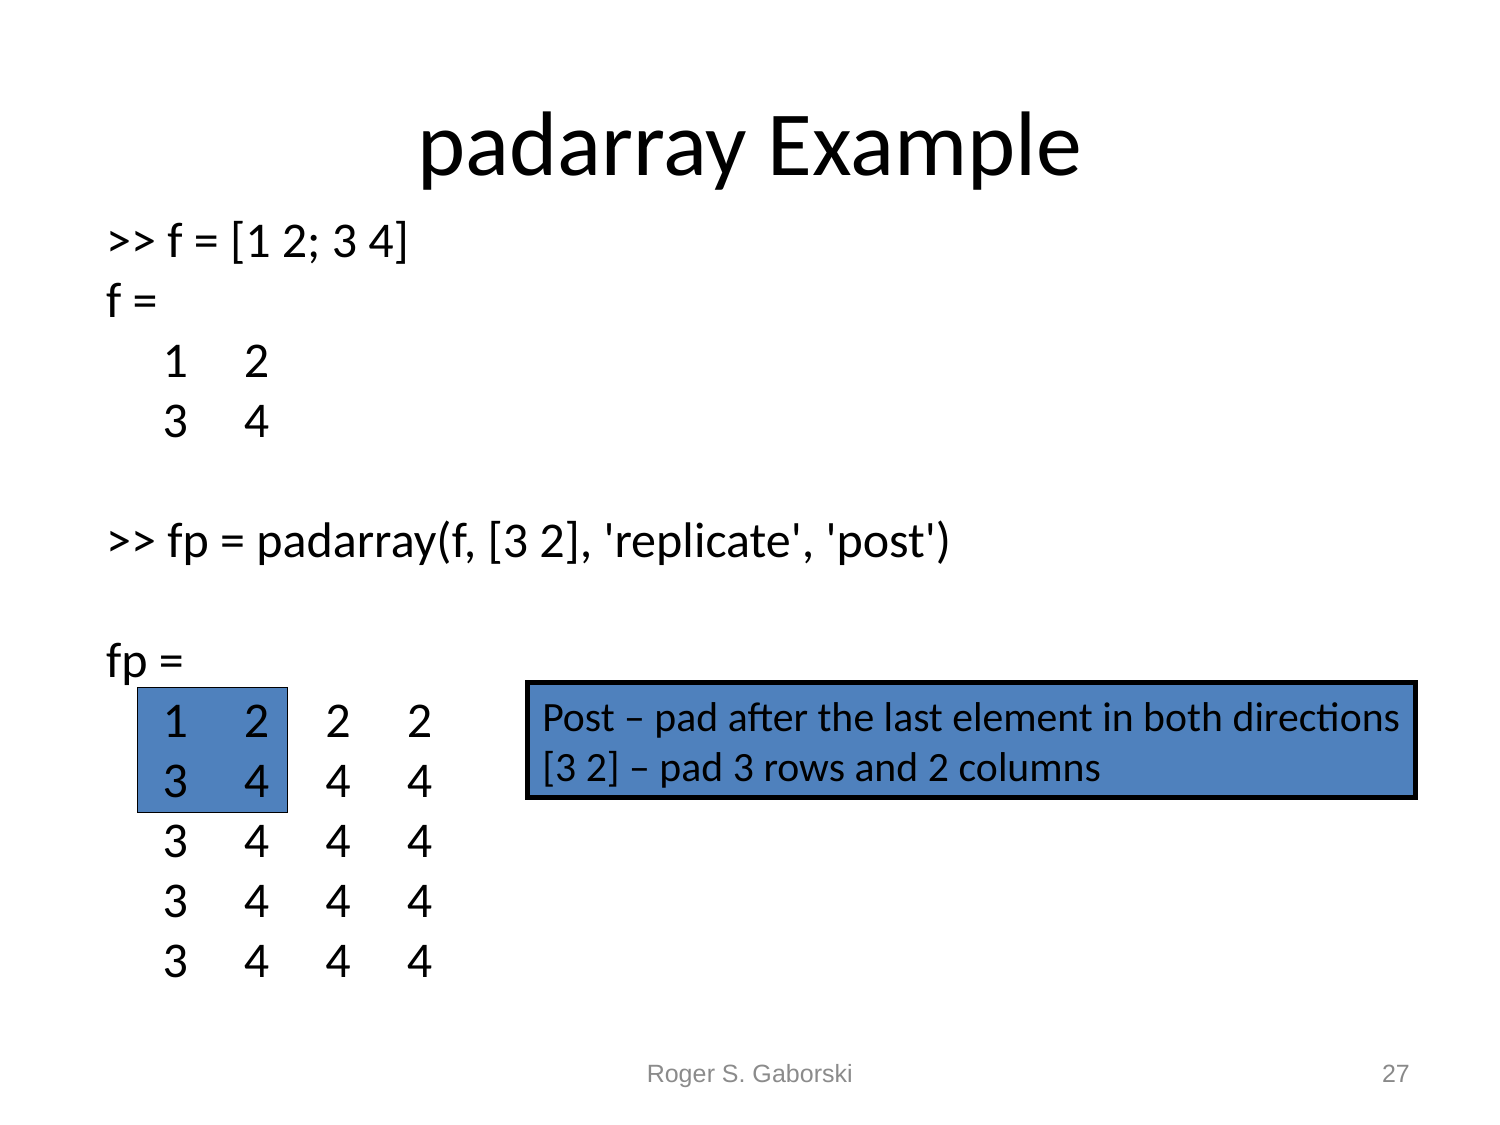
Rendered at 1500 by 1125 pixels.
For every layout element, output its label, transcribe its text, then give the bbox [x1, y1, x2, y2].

title padarray Example [75, 45, 1425, 233]
text_box Post – pad after the last element in both directions [3 2] – pad 3 rows and 2 columns [527, 682, 1416, 798]
footer Roger S. Gaborski [512, 1042, 988, 1103]
text_box >> f = [1 2; 3 4] f = 1 2 3 4 >> fp = padarray(f, [3 2], 'replicate', 'post') fp = 1 2 2 2 3 4 4 4 3 4 4 4 3 4 4 4 3 4 4 4 [91, 199, 967, 995]
slide_number 27 [1074, 1042, 1425, 1103]
